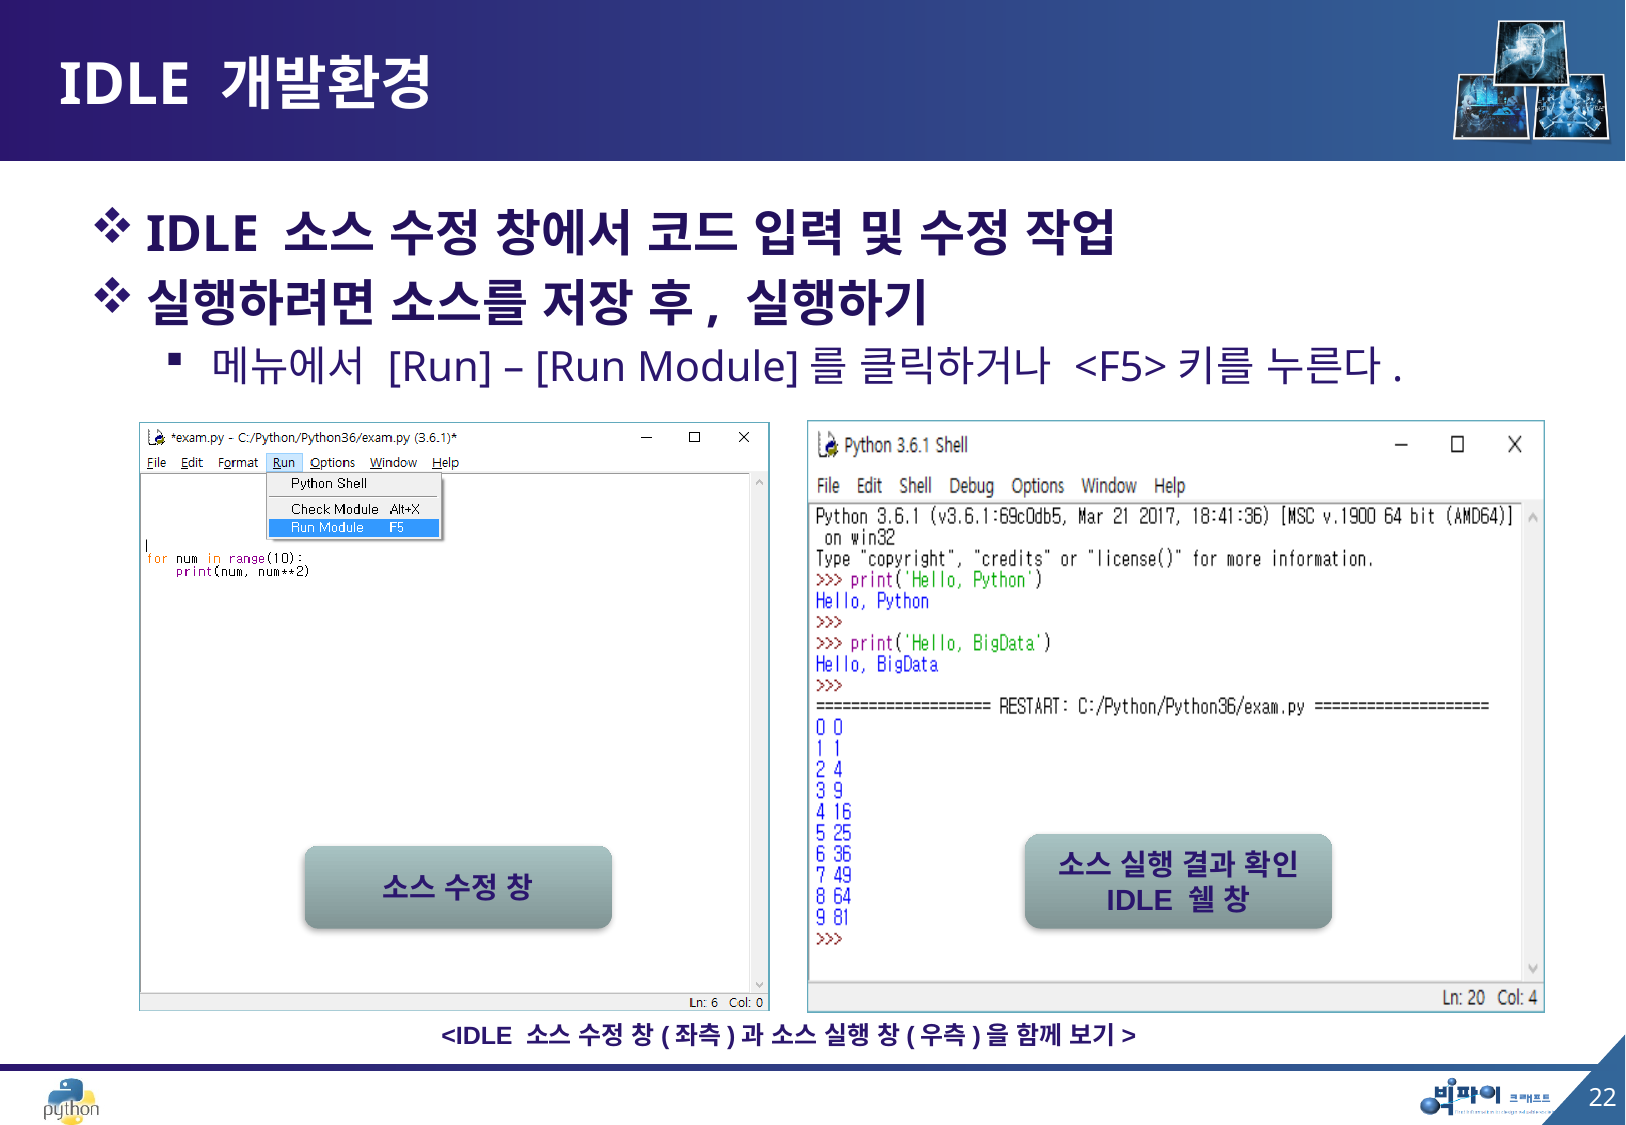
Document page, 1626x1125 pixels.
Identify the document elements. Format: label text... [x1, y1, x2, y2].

picture [807, 420, 1546, 1014]
title IDLE 개발환경 [44, 35, 1264, 128]
list IDLE 소스 수정 창에서 코드 입력 및 수정 작업 실행하려면 소스를 저장 후, 실행하기 메뉴에서 [Run] – [Run Module]를 클릭하거나 <F5>키를 누른다. [75, 193, 1545, 433]
text_box <IDLE 소스 수정 창(좌측)과 소스 실행 창(우측)을 함께 보기> [426, 1012, 1152, 1058]
picture [1450, 19, 1613, 146]
picture [32, 1078, 110, 1125]
picture [138, 422, 771, 1011]
picture [1418, 1075, 1557, 1118]
